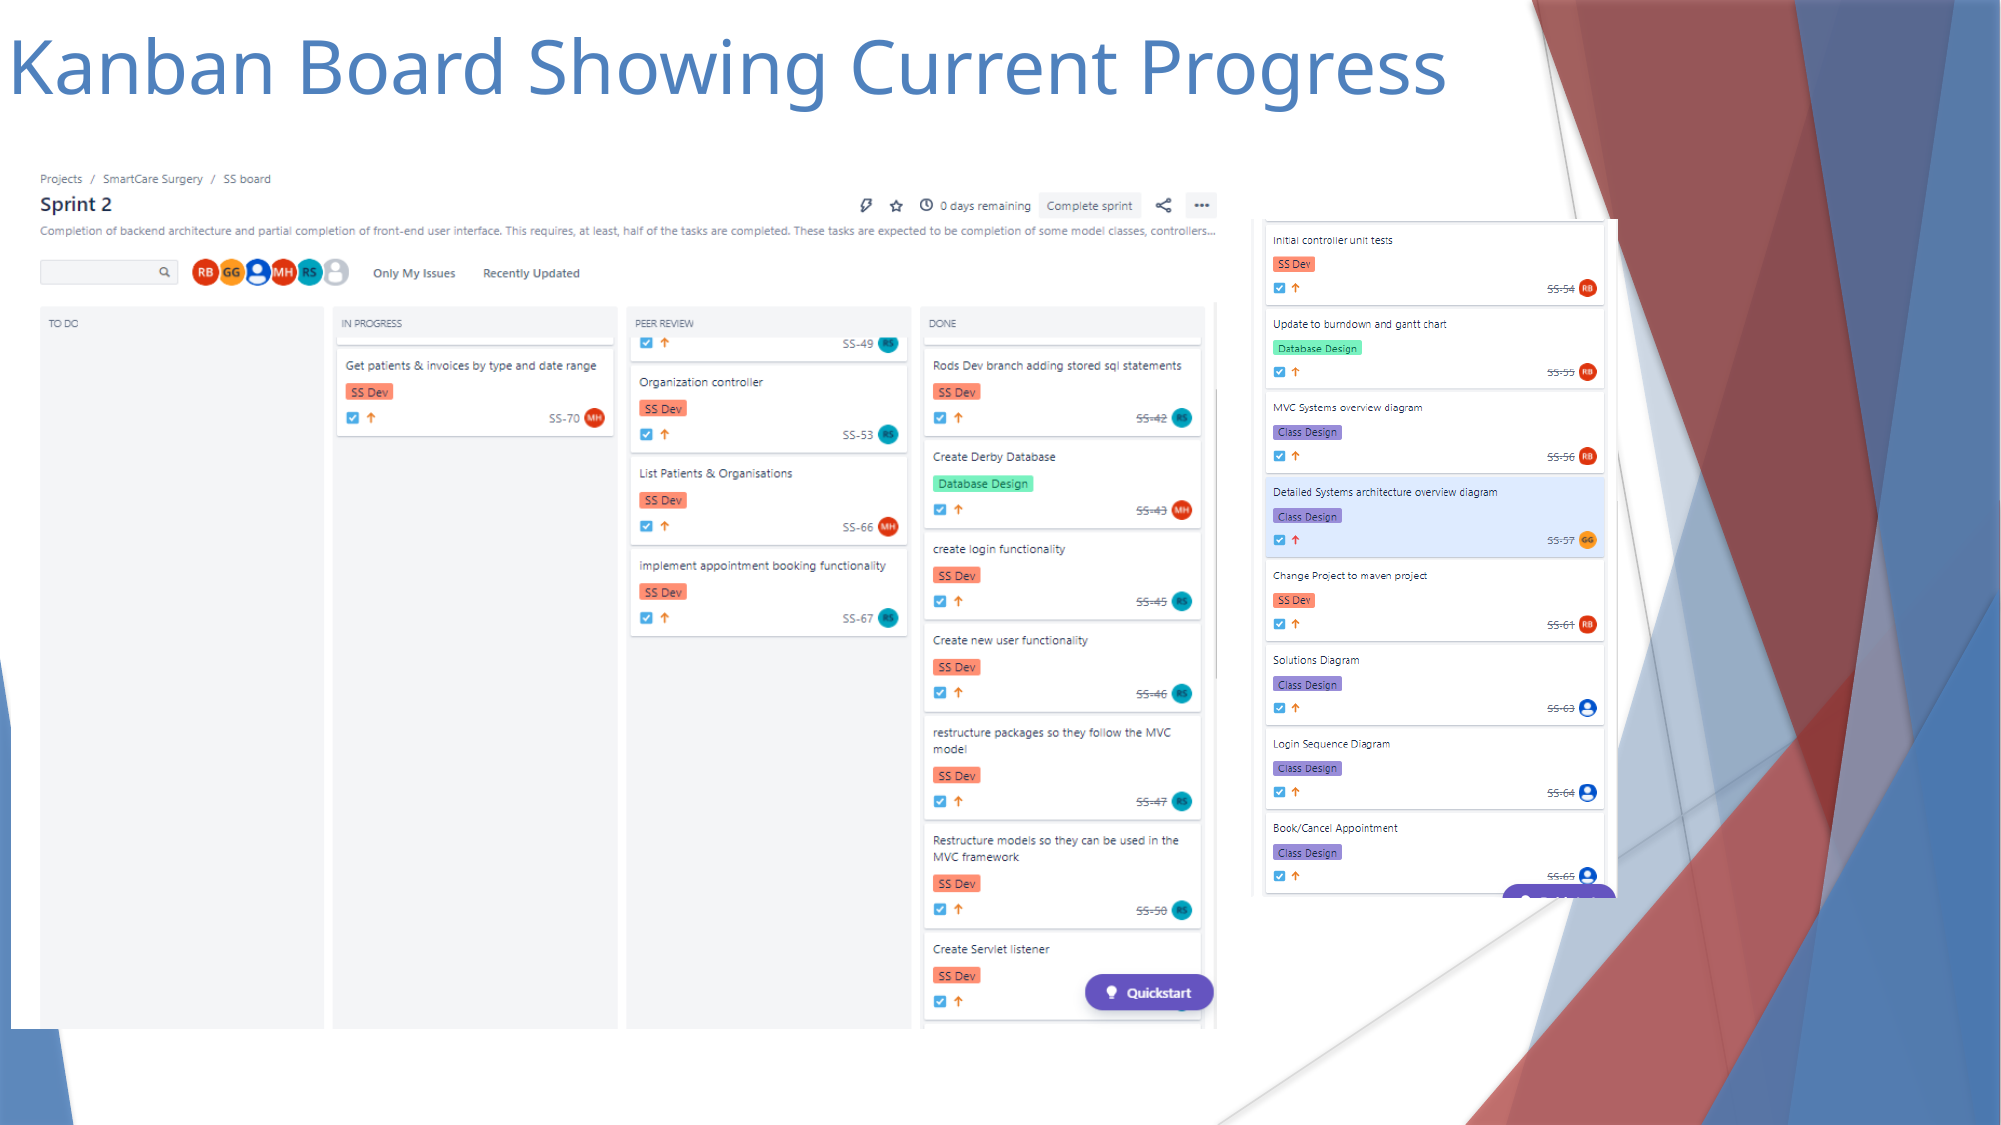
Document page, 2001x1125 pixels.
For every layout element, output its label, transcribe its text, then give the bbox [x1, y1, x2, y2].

picture [11, 153, 1217, 1030]
picture [1251, 219, 1619, 898]
text_box Kanban Board Showing Current Progress [0, 11, 1666, 229]
